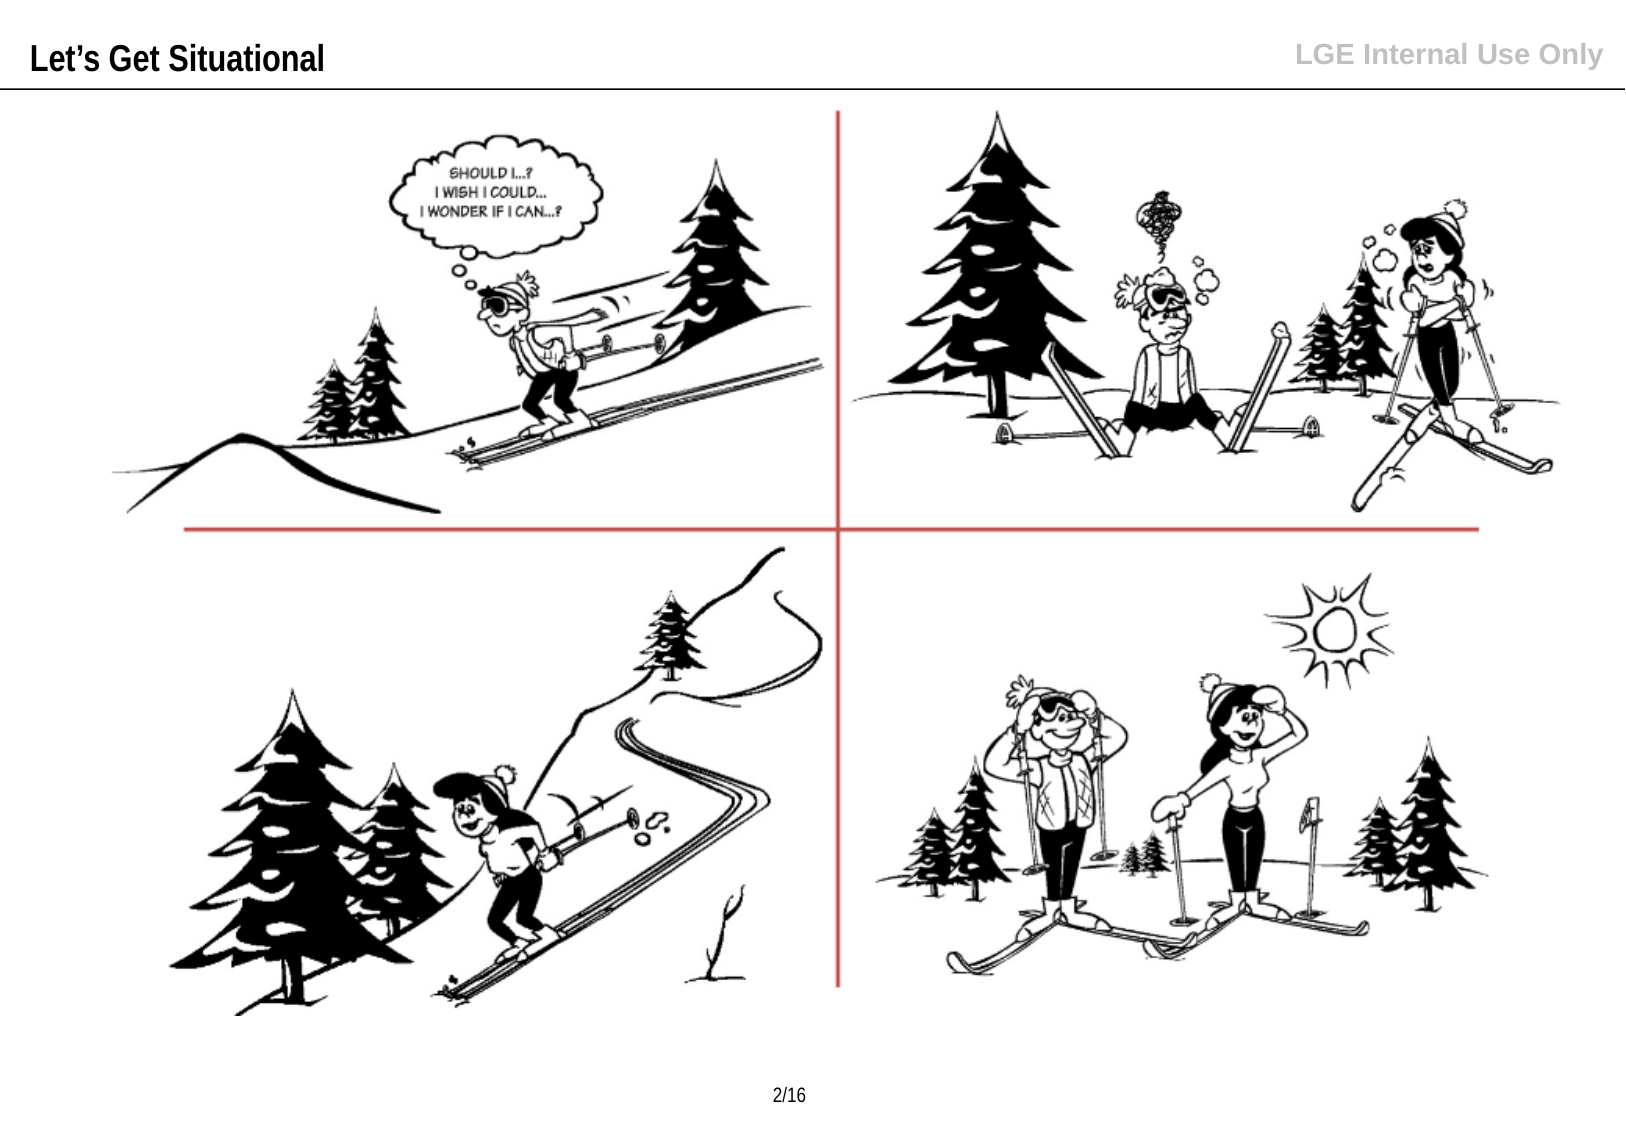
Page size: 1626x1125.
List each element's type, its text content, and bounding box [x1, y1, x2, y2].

text_box 2/16 [726, 1074, 852, 1115]
picture [44, 109, 1581, 1016]
text_box Let’s Get Situational [15, 26, 341, 87]
